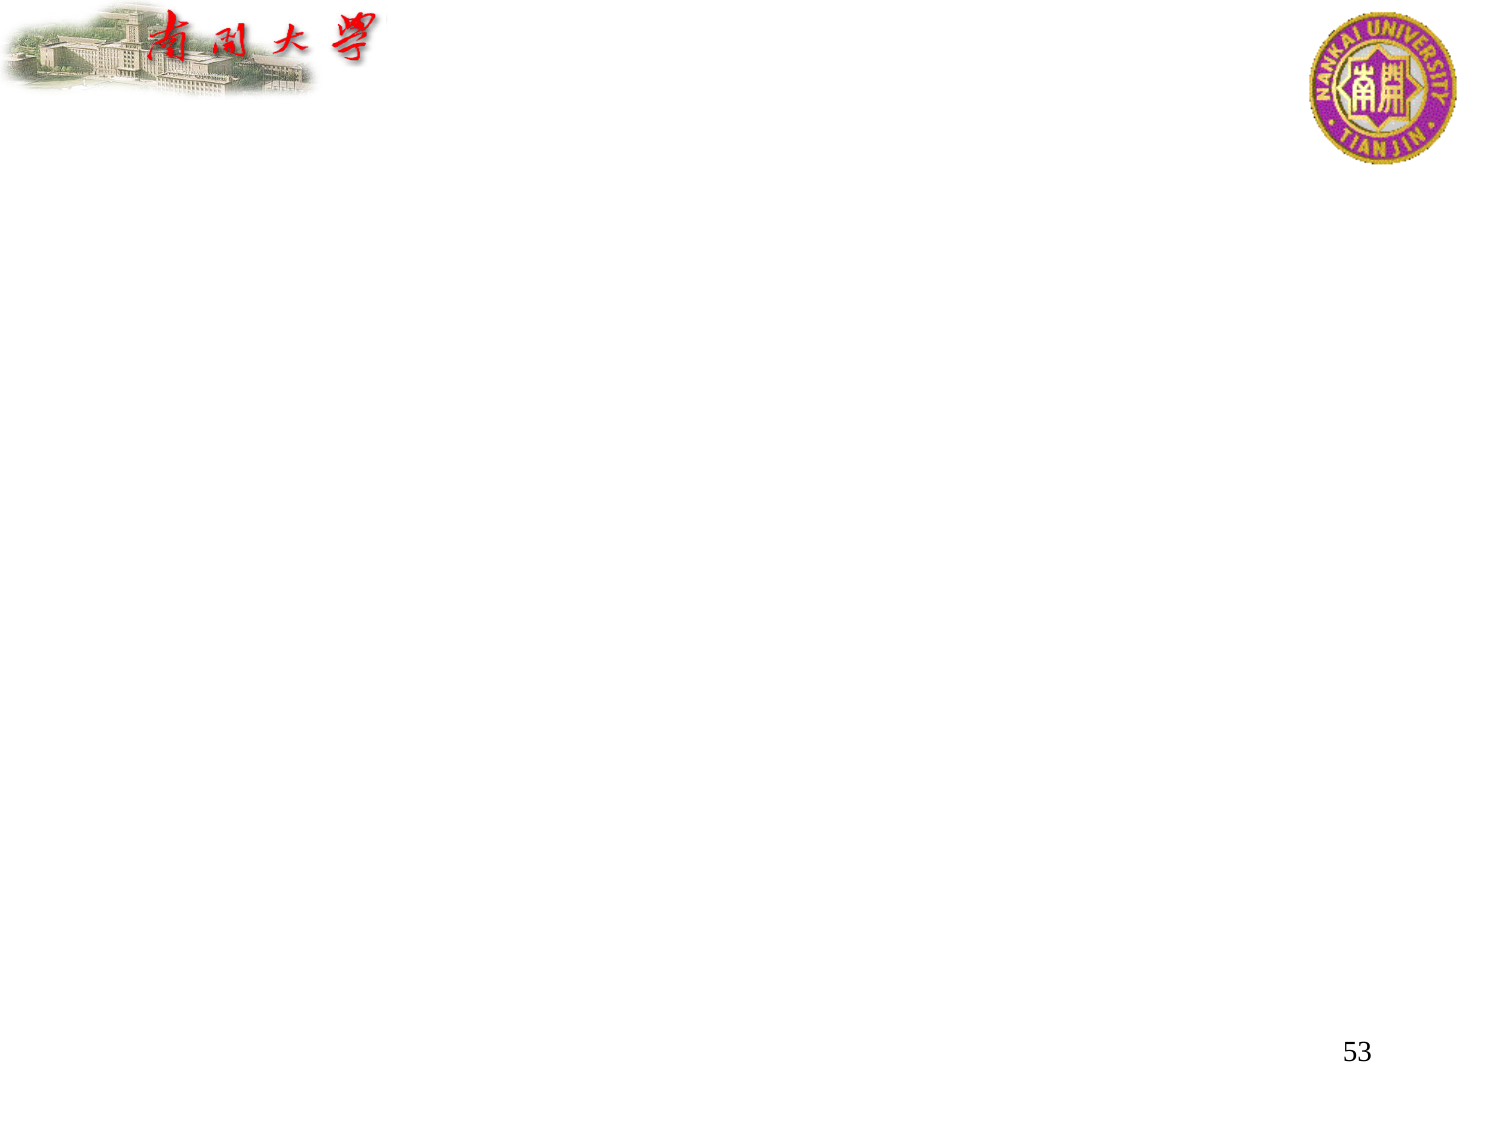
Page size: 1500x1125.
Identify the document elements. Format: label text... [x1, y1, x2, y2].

picture [1262, 0, 1500, 178]
slide_number 53 [1074, 1024, 1388, 1101]
picture [0, 0, 388, 100]
